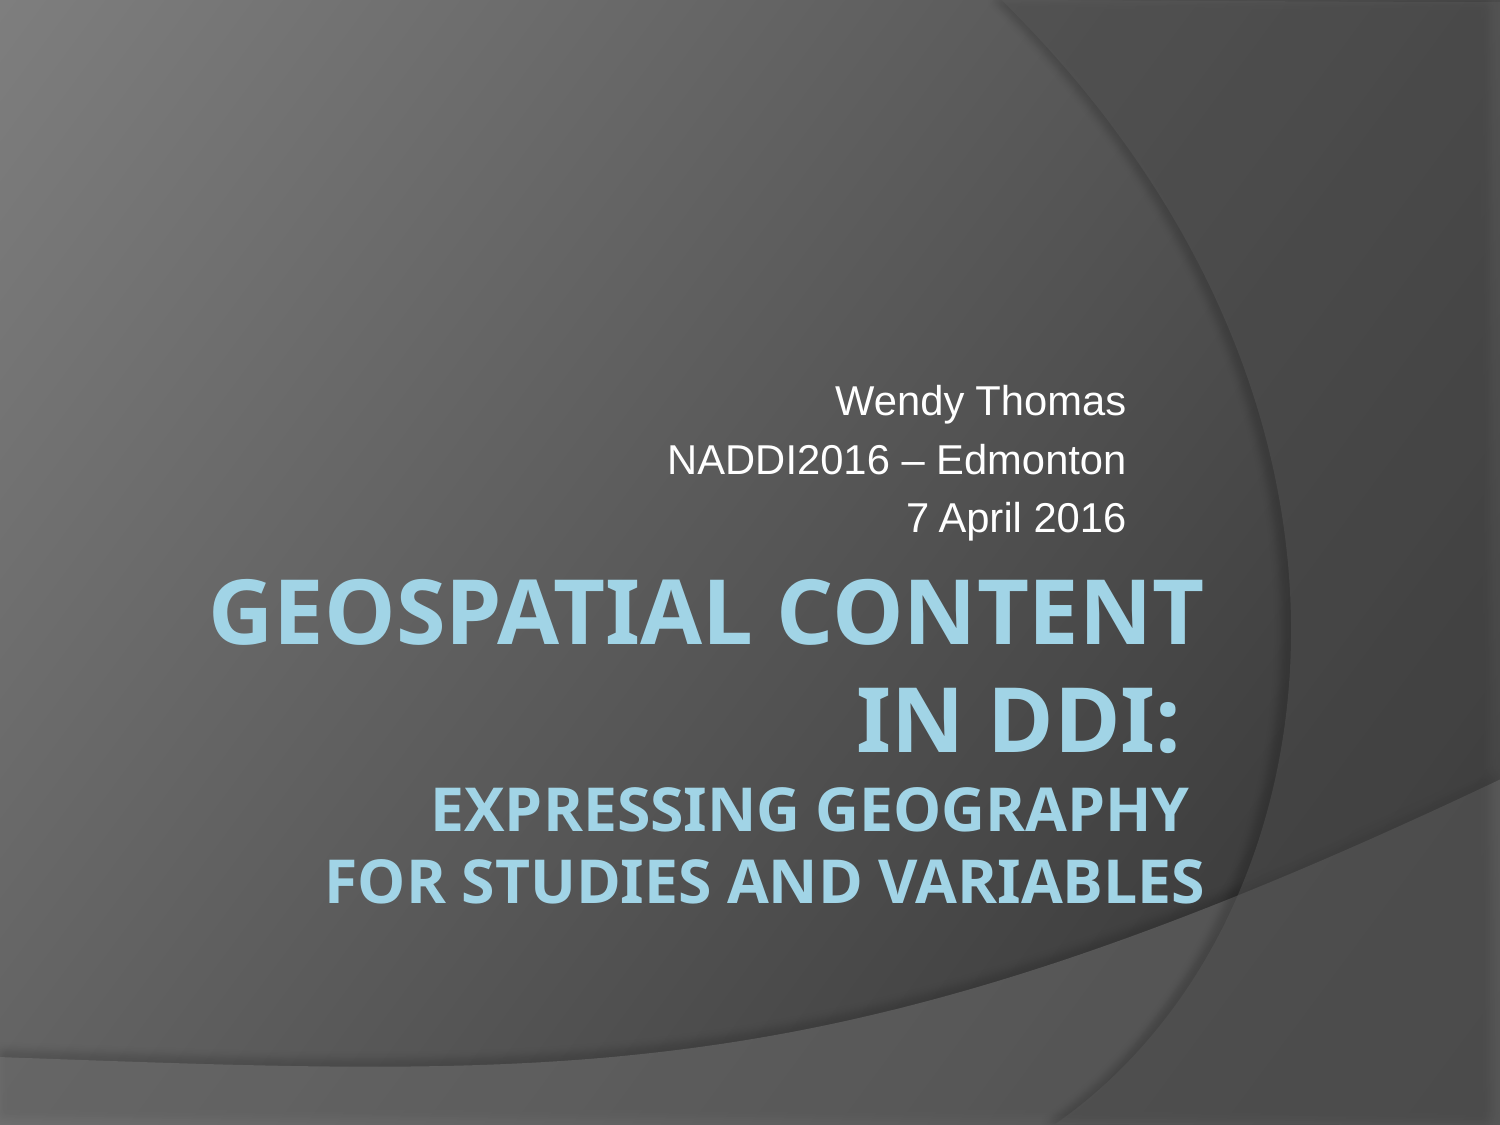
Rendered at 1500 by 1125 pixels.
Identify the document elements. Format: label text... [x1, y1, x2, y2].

subtitle Wendy Thomas NADDI2016 – Edmonton 7 April 2016 [71, 253, 1134, 541]
title Geospatial content in DDI: Expressing geography for studies and variables [70, 547, 1213, 925]
